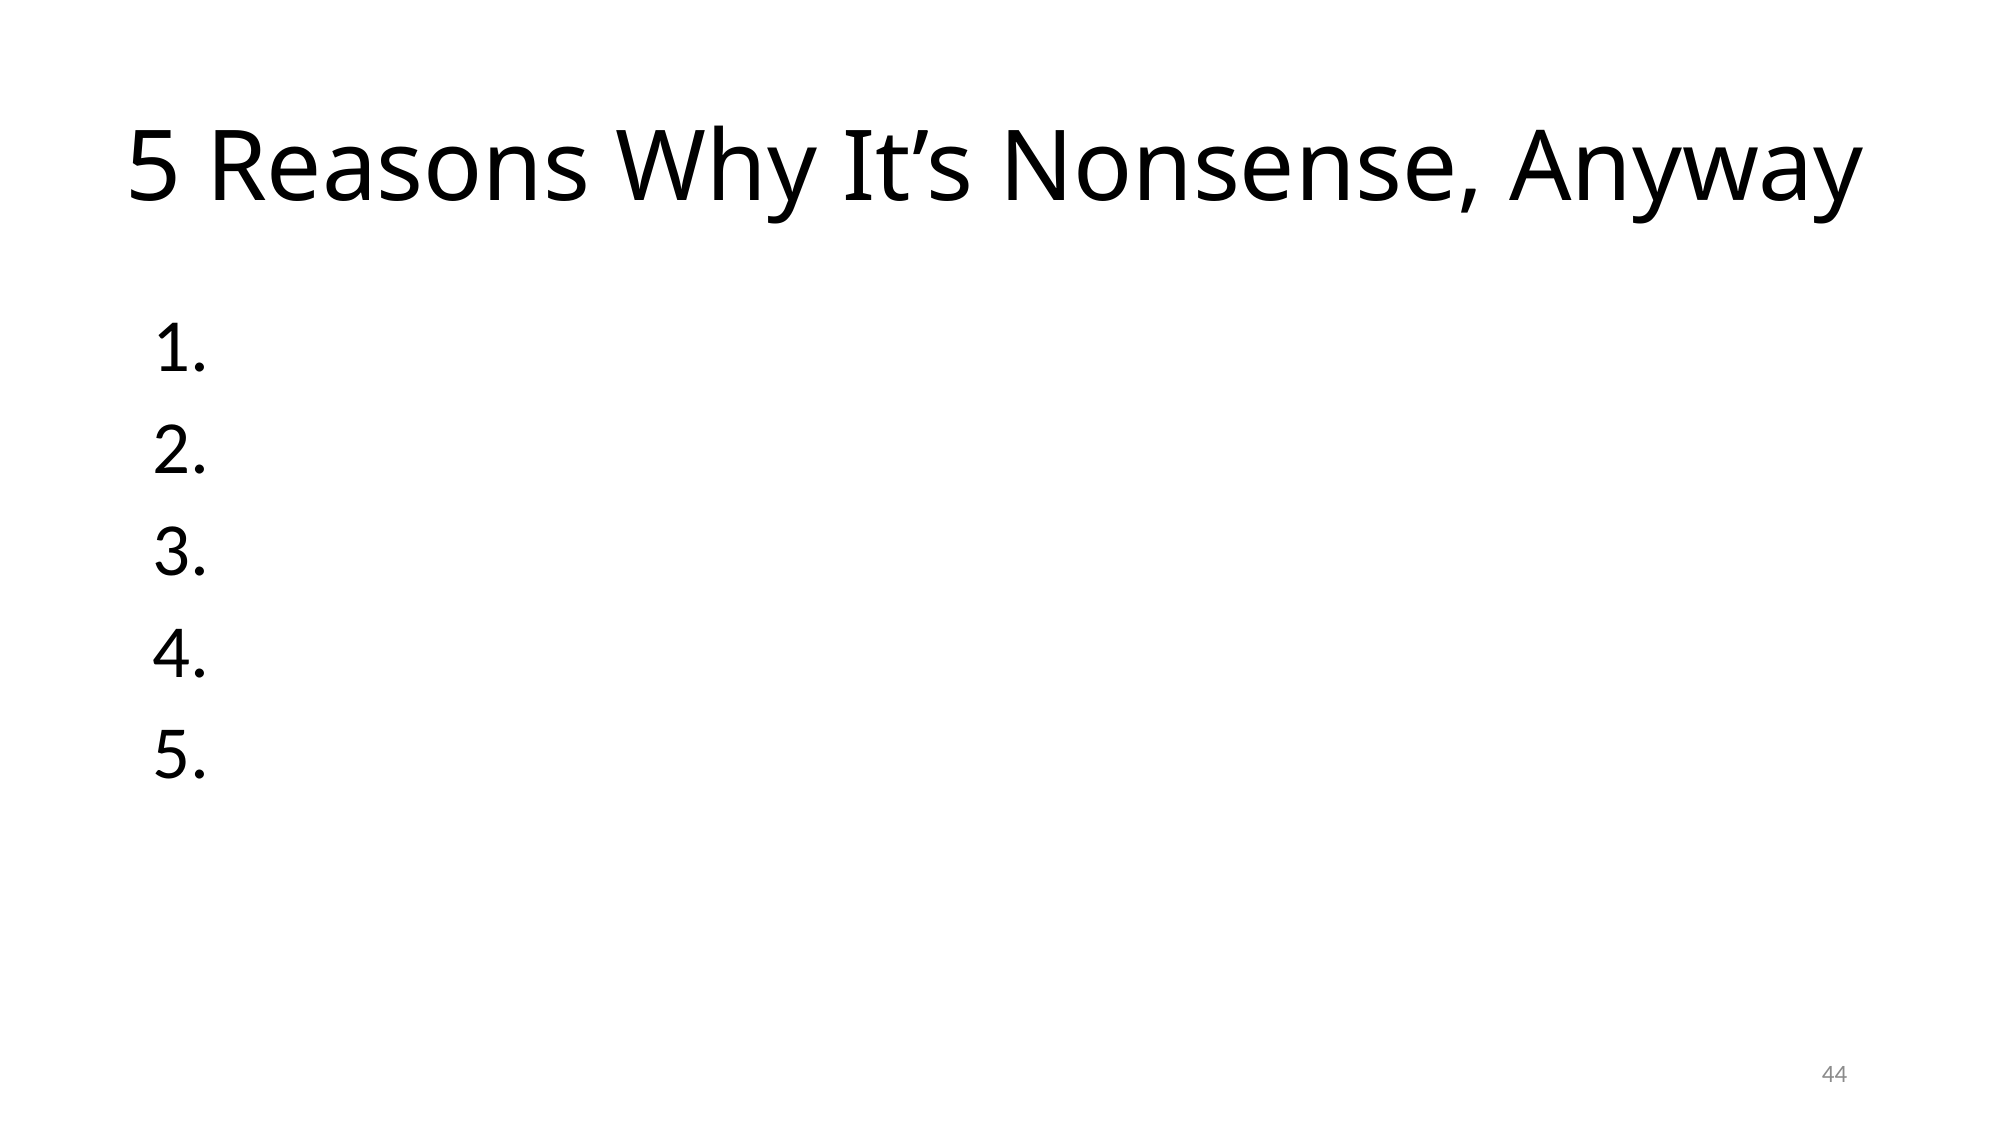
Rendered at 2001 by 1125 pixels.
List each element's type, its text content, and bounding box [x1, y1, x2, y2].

slide_number 44 [1412, 1042, 1863, 1103]
list [137, 299, 1863, 1014]
title 5 Reasons Why It’s Nonsense, Anyway [110, 59, 1907, 278]
